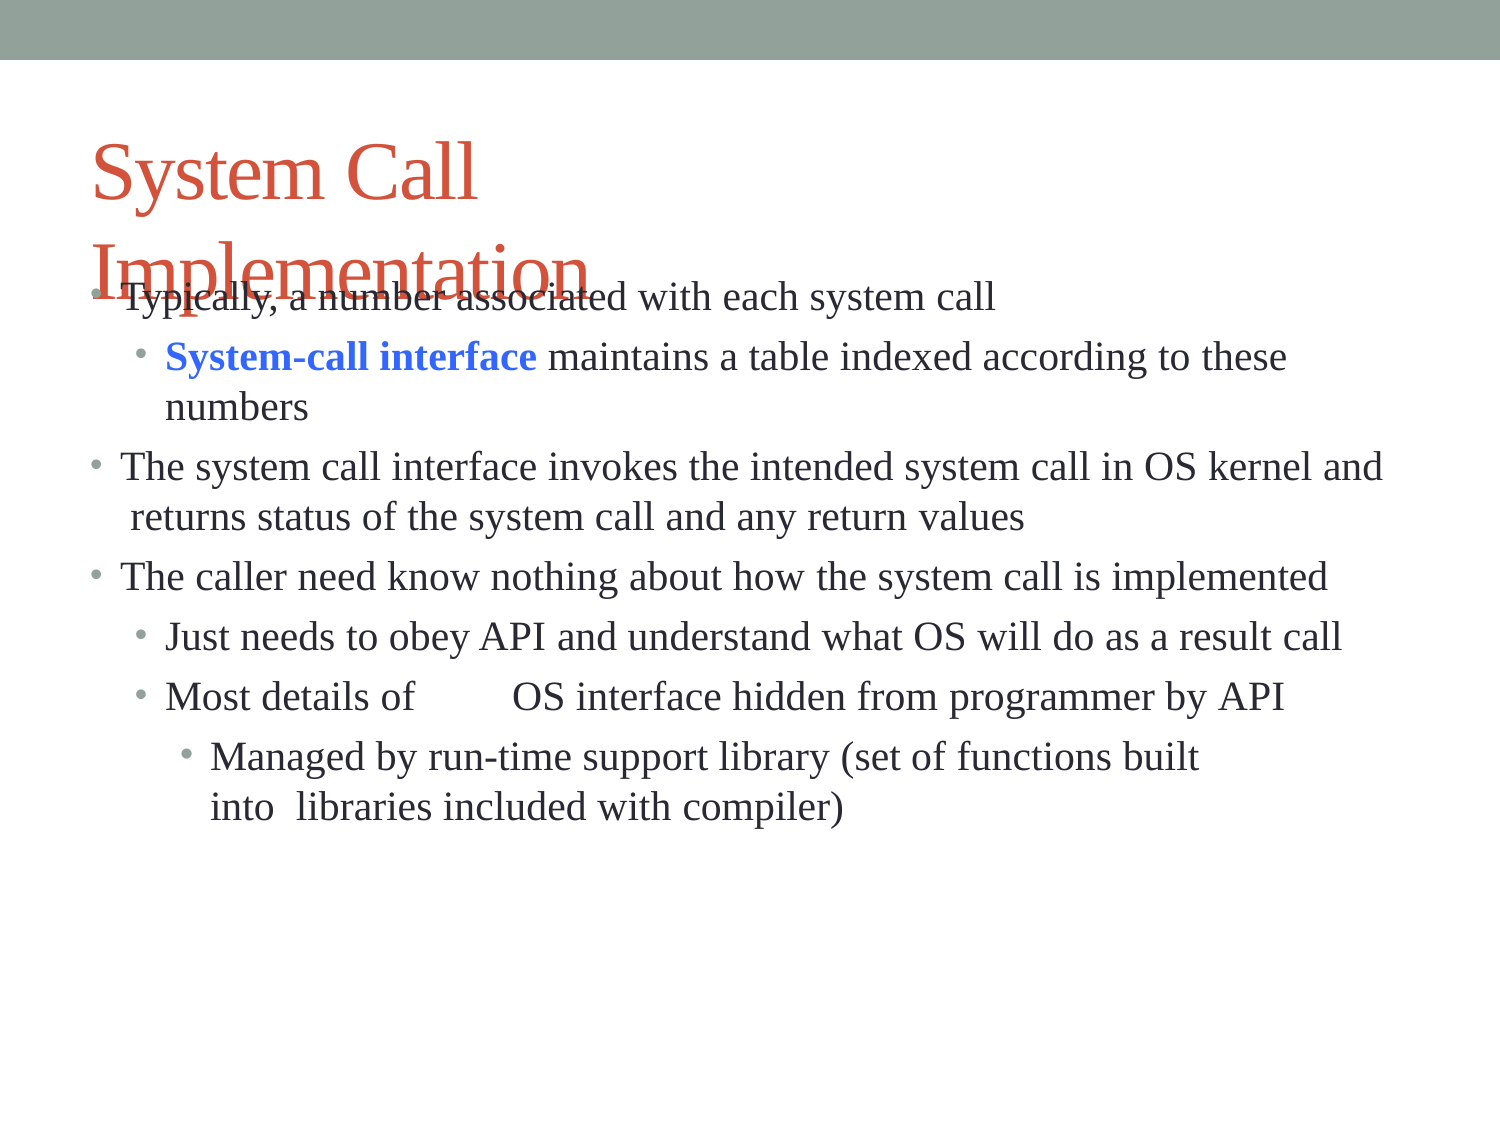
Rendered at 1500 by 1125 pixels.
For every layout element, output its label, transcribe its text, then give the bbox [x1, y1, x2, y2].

title System Call Implementation [87, 113, 995, 256]
text_box Typically, a number associated with each system call System-call interface maintains a table indexed according to these numbers The system call interface invokes the intended system call in OS kernel and returns status of the system call and any return values The caller need know nothing about how the system call is implemented Just needs to obey API and understand what OS will do as a result call Most details of OS interface hidden from programmer by API Managed by run-time support library (set of functions built into libraries included with compiler) [87, 256, 1392, 829]
